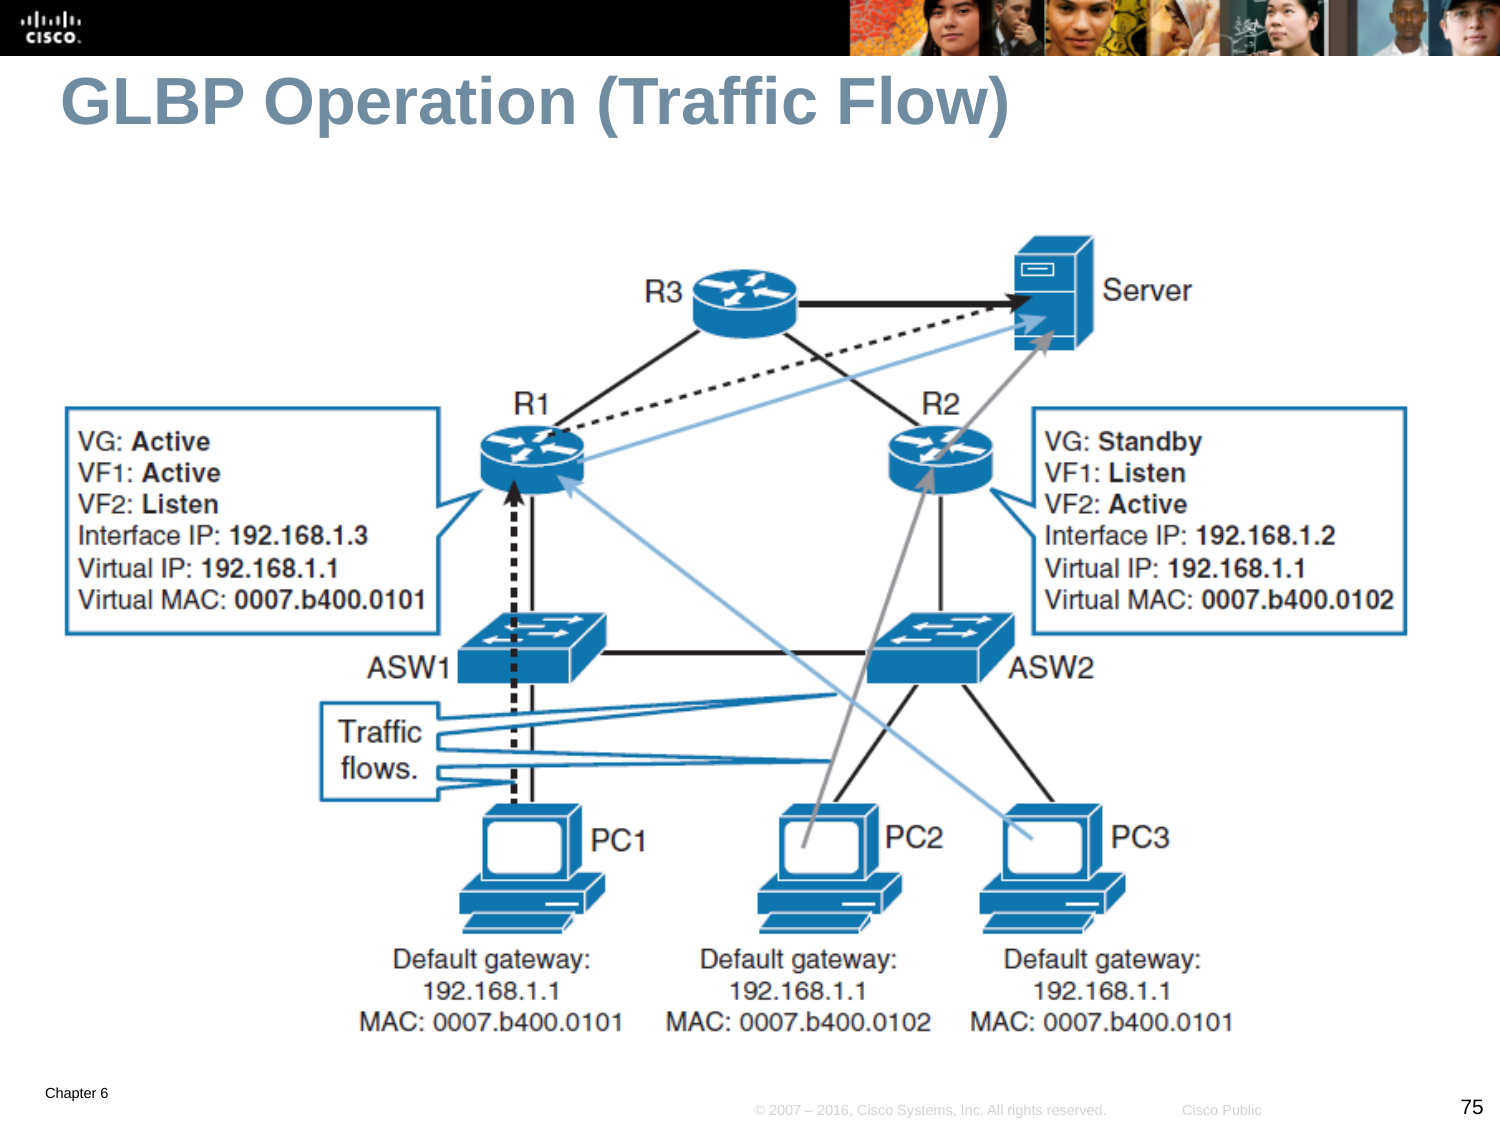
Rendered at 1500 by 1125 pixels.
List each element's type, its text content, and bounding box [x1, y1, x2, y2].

picture [0, 0, 1500, 56]
title GLBP Operation (Traffic Flow) [45, 59, 1444, 182]
picture [52, 193, 1438, 1037]
